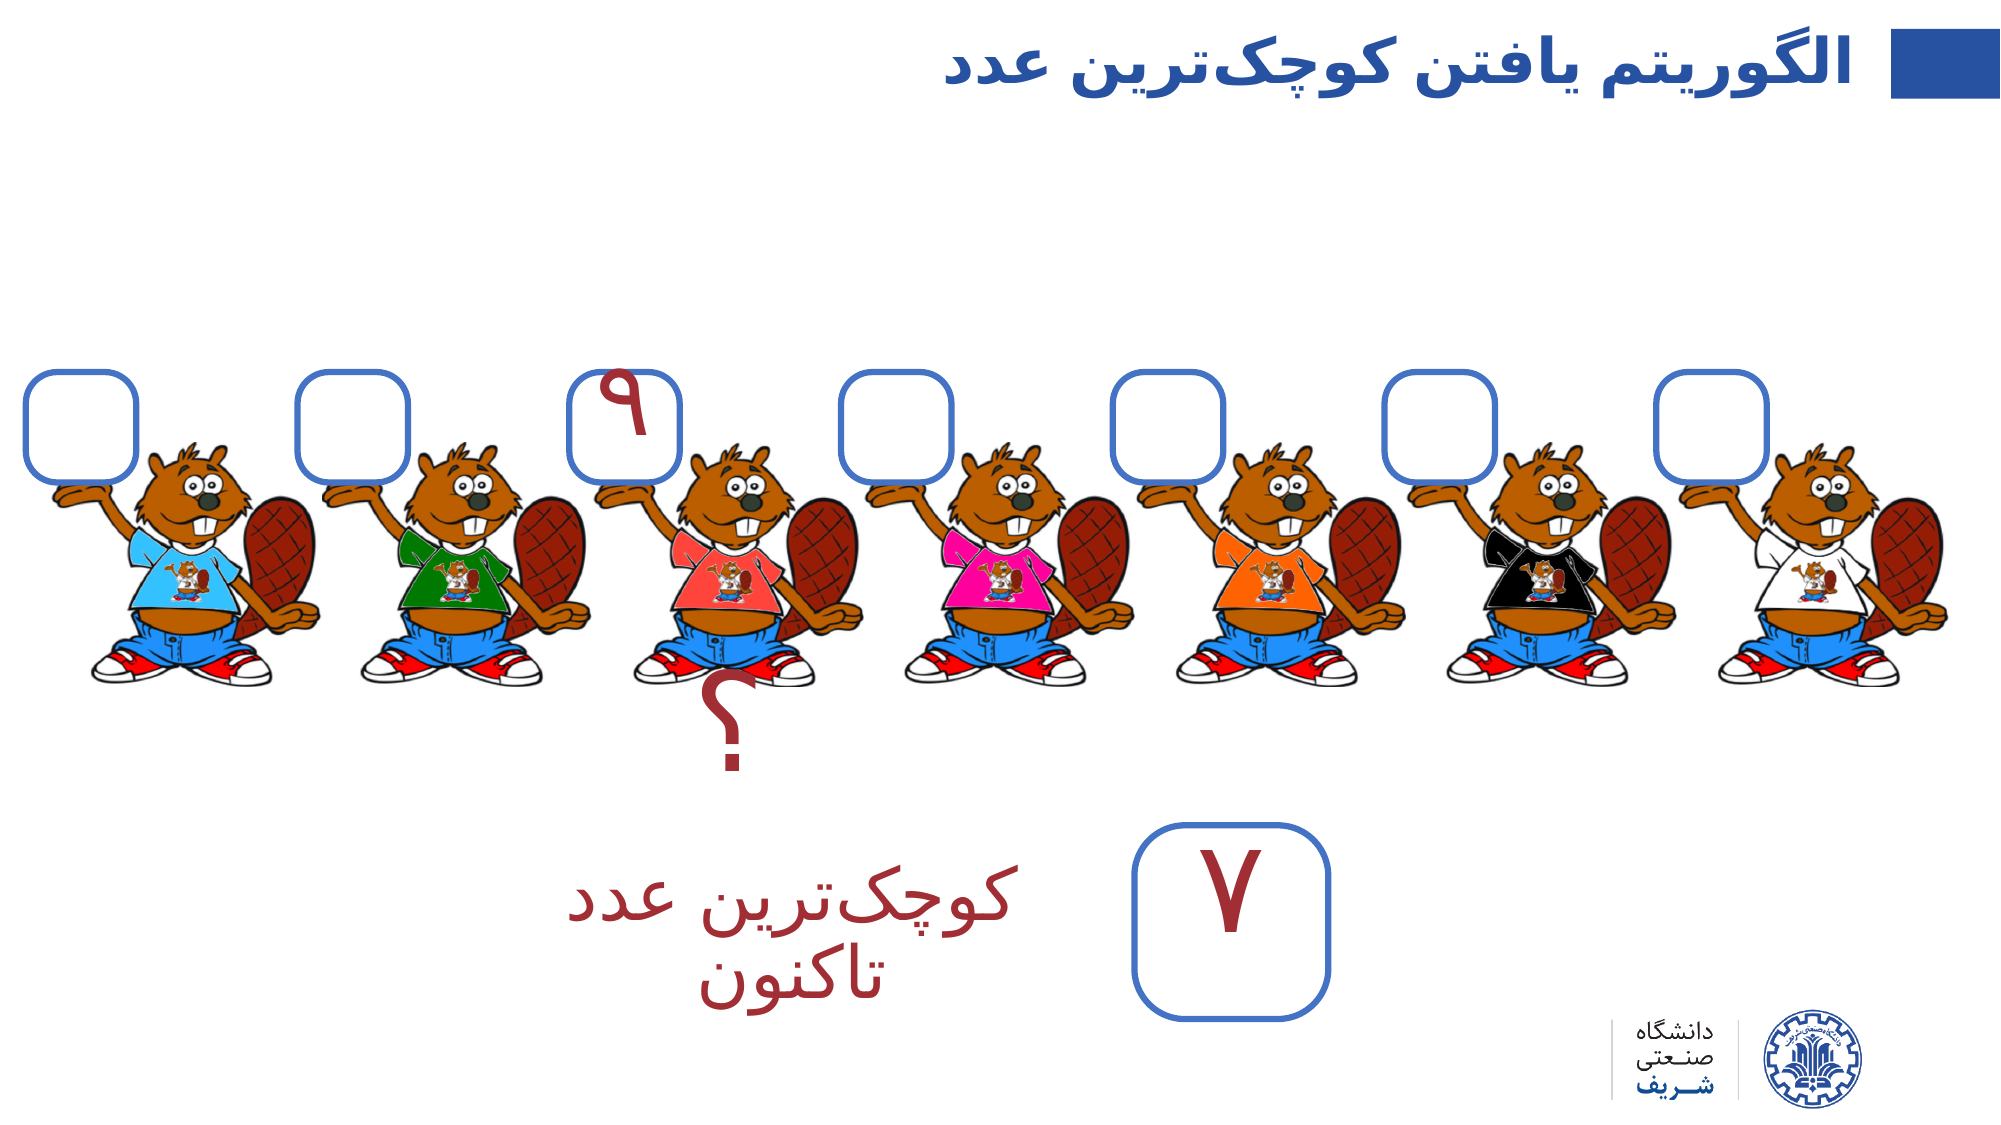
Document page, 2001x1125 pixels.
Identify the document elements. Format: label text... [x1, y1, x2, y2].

picture [1609, 1009, 1863, 1109]
text_box [569, 375, 587, 442]
text_box [1384, 372, 1495, 442]
picture [50, 442, 1949, 688]
list کوچک‌ترین عدد تاکنون [460, 849, 1124, 996]
text_box ؟ [684, 688, 773, 809]
text_box ۹ [587, 338, 659, 442]
list الگوریتم یافتن کوچک‌ترین عدد [136, 6, 1863, 121]
text_box [297, 372, 408, 442]
text_box [1656, 372, 1767, 442]
text_box [659, 373, 680, 442]
text_box [1112, 372, 1224, 442]
text_box [25, 372, 137, 482]
text_box [841, 372, 952, 442]
text_box [1134, 825, 1329, 1020]
text_box ۷ [1189, 813, 1274, 968]
